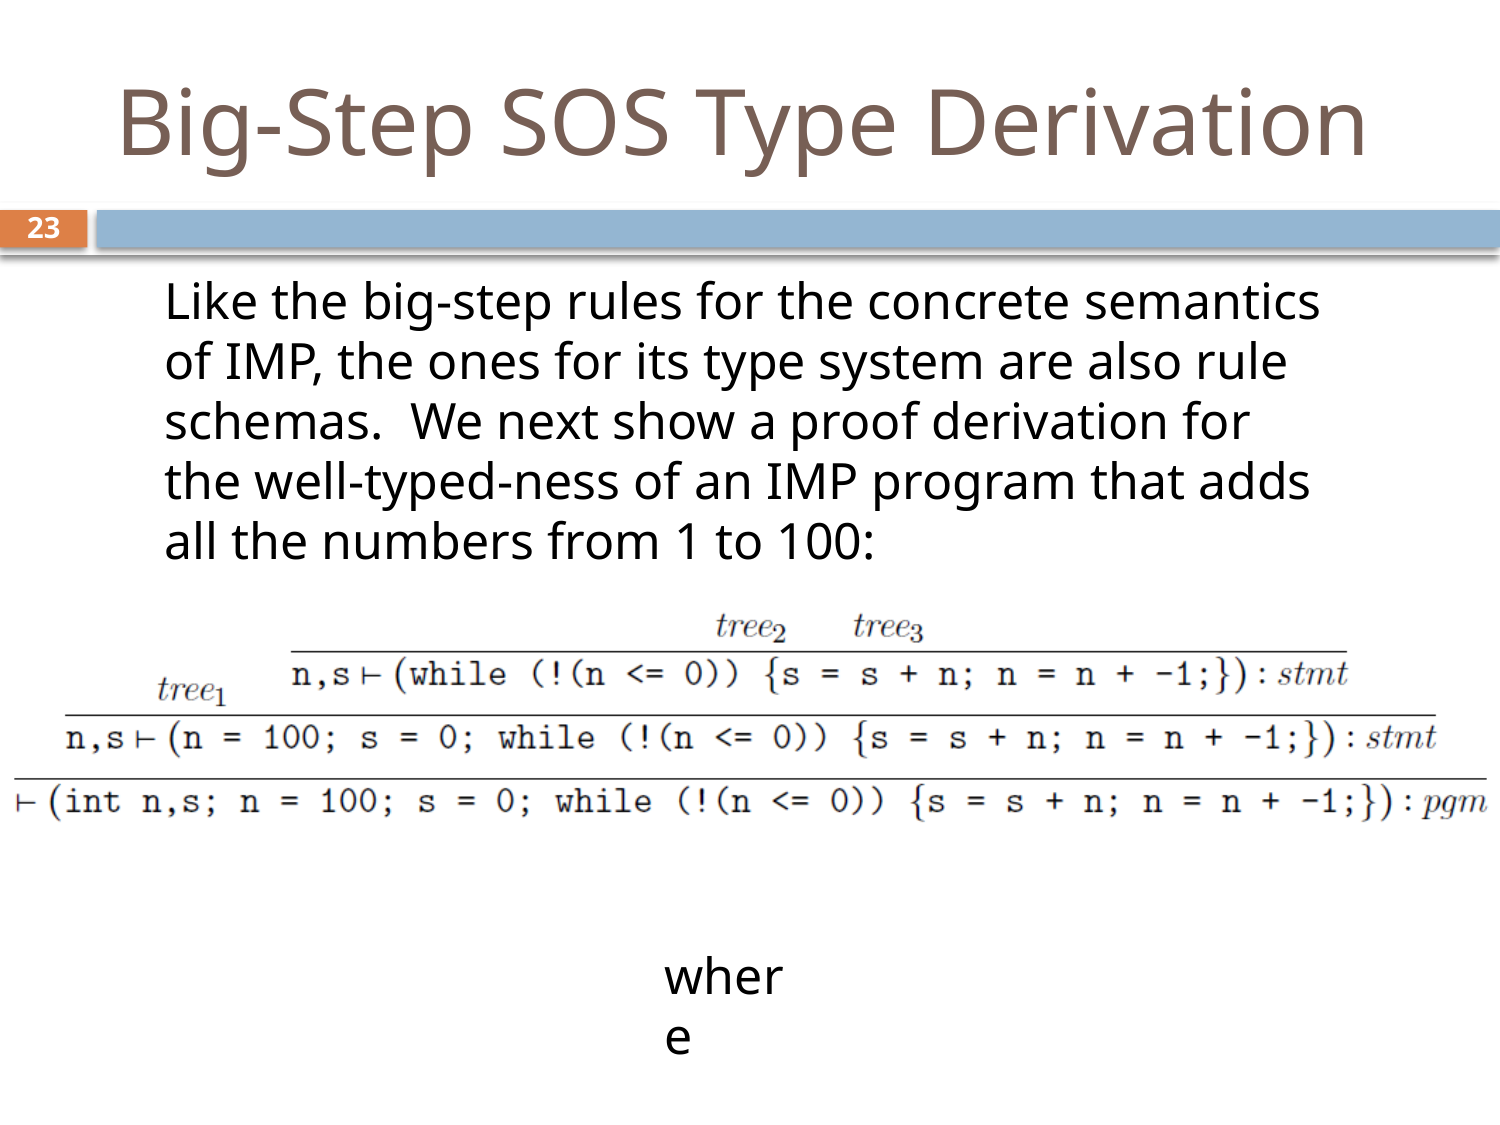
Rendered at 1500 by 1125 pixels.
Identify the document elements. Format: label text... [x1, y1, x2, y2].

text_box Like the big-step rules for the concrete semantics of IMP, the ones for its type system are also rule schemas. We next show a proof derivation for the well-typed-ness of an IMP program that adds all the numbers from 1 to 100: [149, 262, 1350, 578]
slide_number 23 [0, 208, 88, 249]
text_box where [649, 937, 813, 1073]
title Big-Step SOS Type Derivation [100, 37, 1438, 200]
picture [5, 605, 1494, 826]
